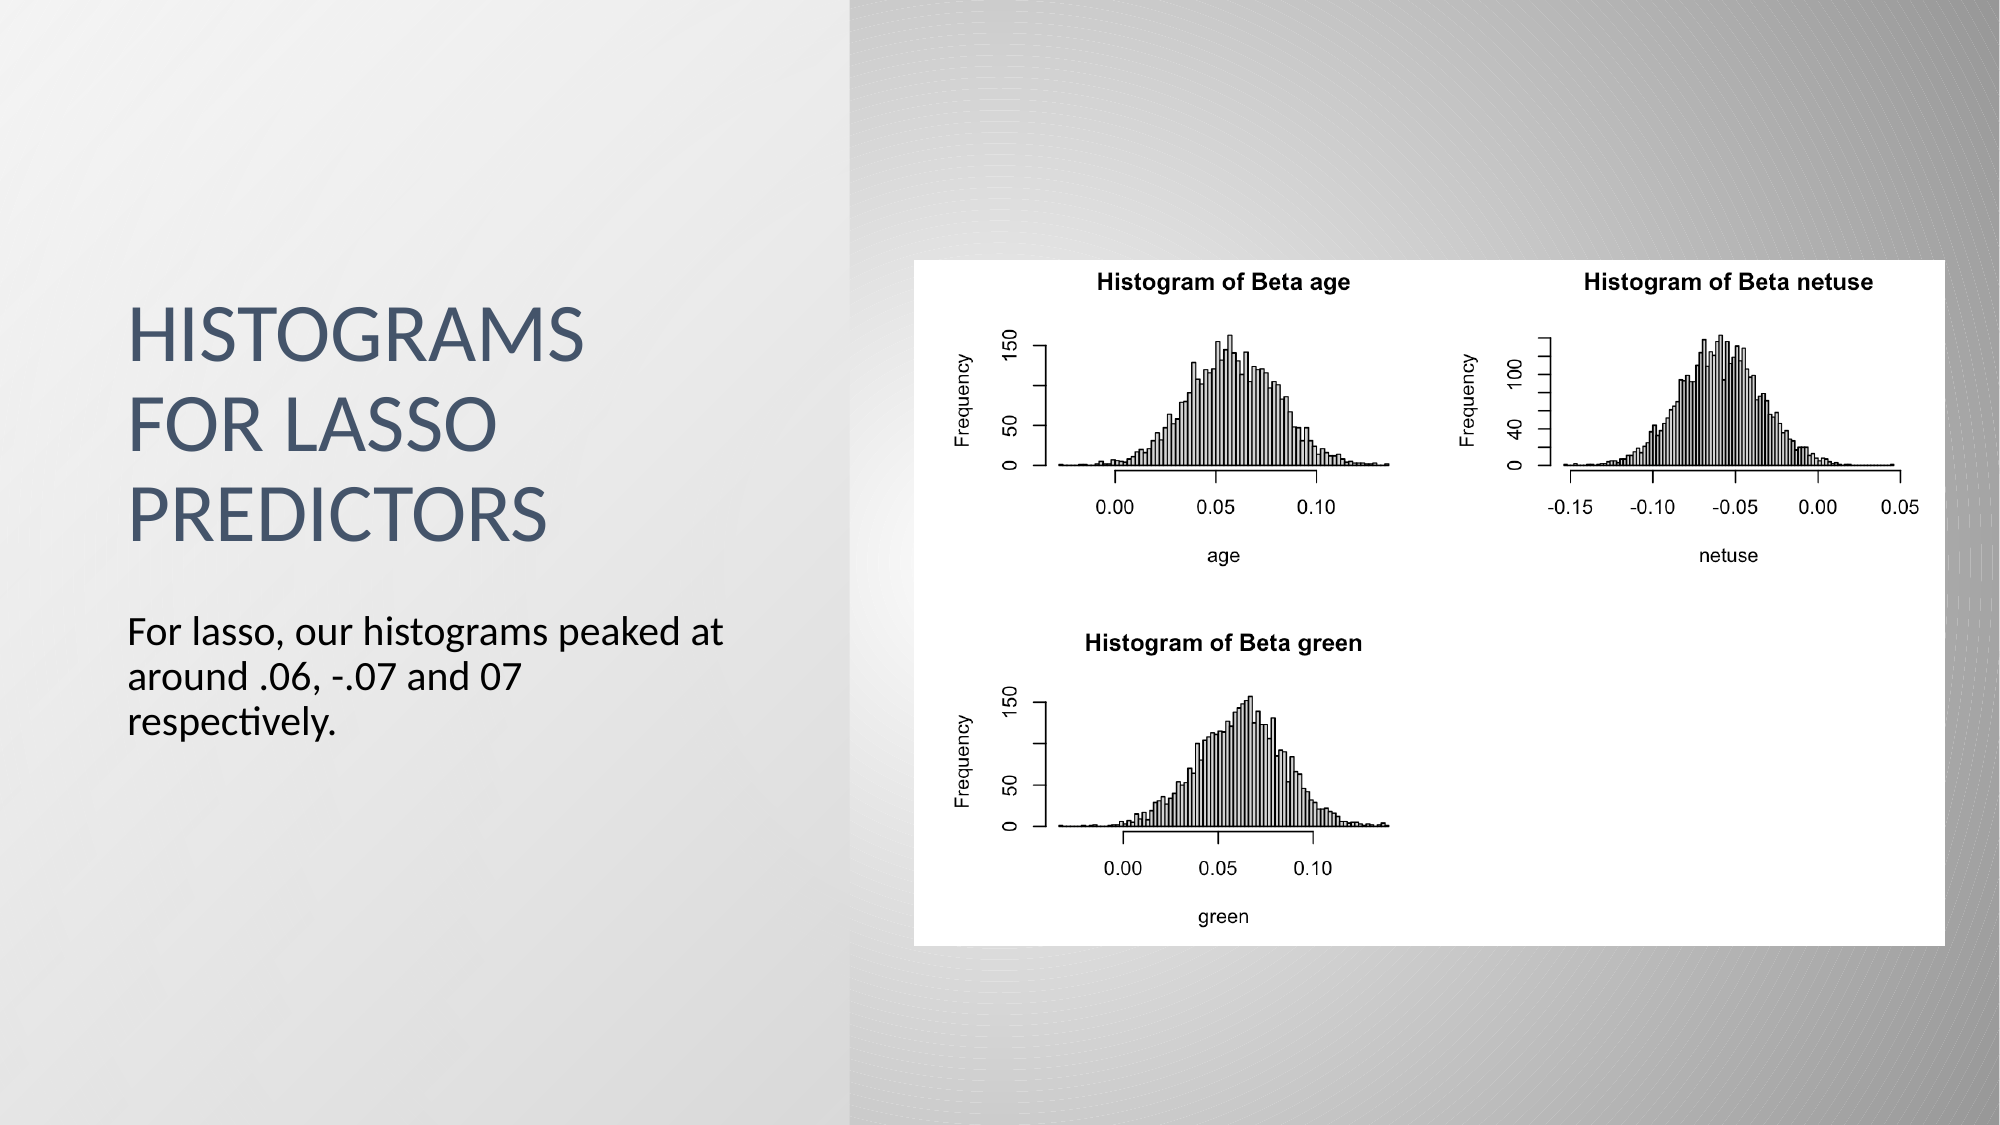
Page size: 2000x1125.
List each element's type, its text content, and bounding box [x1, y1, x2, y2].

picture [914, 259, 1945, 946]
list For lasso, our histograms peaked at around .06, -.07 and 07 respectively. [112, 602, 750, 1013]
title HISTOGRAMS FOR LASSO PREDICTORS [112, 112, 750, 567]
